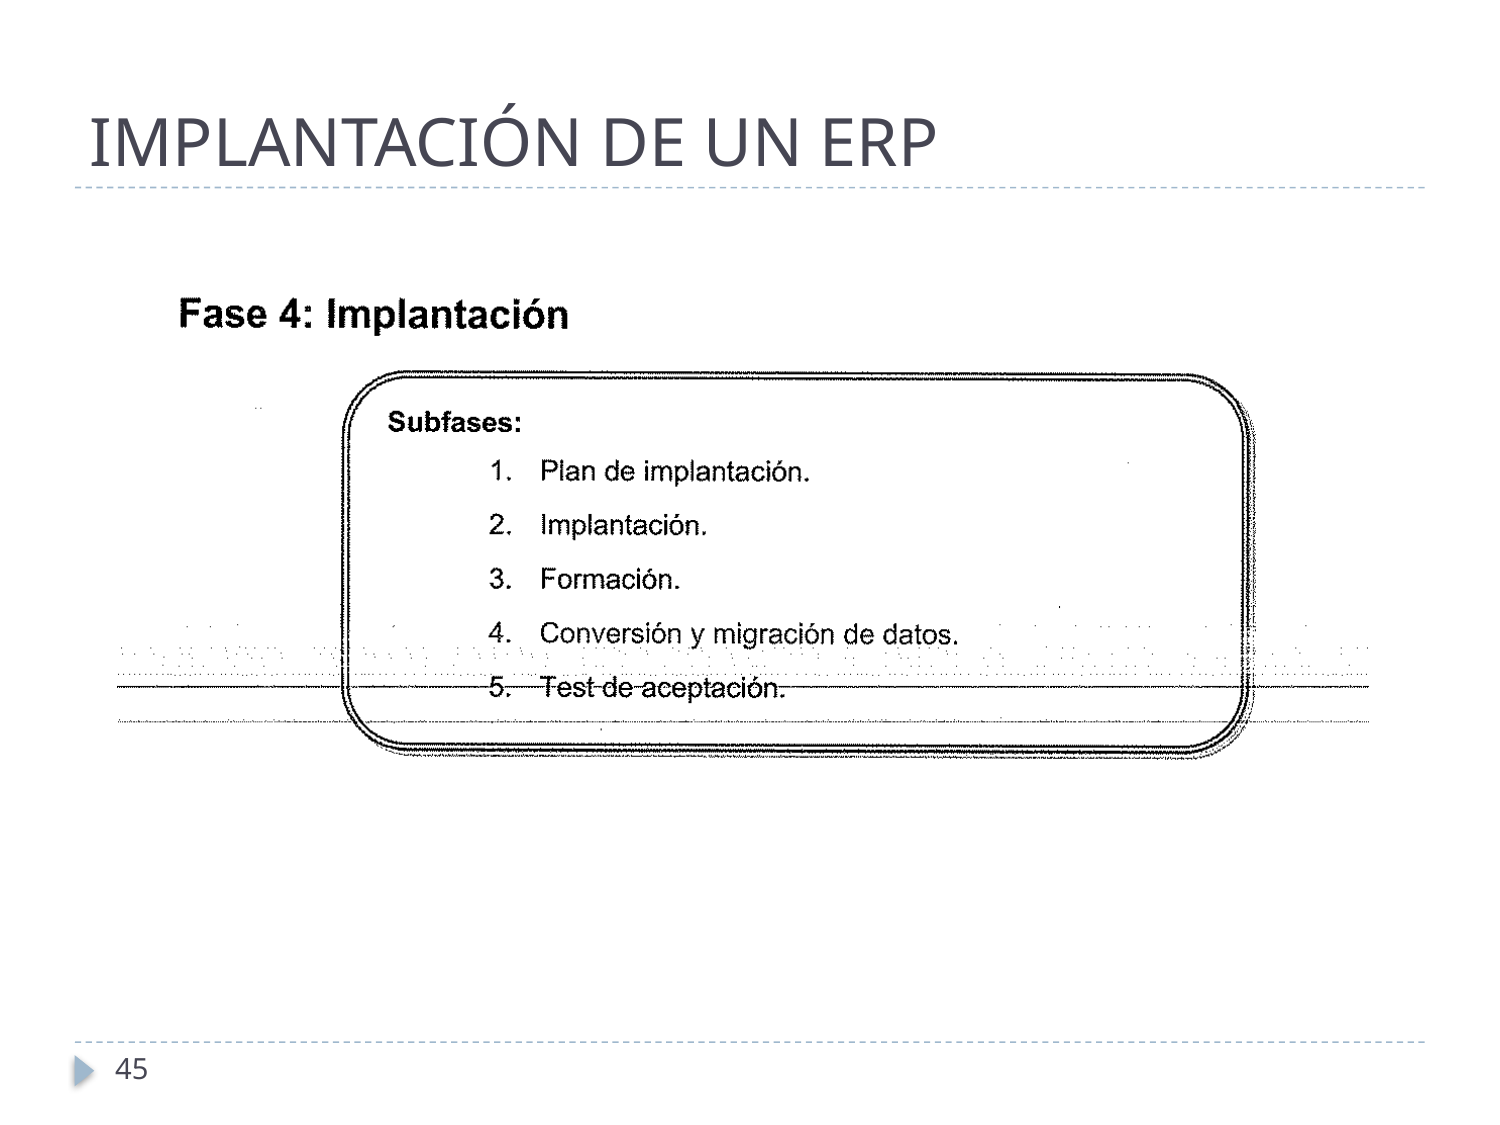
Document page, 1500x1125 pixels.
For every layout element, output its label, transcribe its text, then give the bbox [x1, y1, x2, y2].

slide_number 45 [100, 1042, 426, 1103]
title IMPLANTACIÓN DE UN ERP [75, 24, 1425, 188]
picture [116, 257, 1369, 778]
